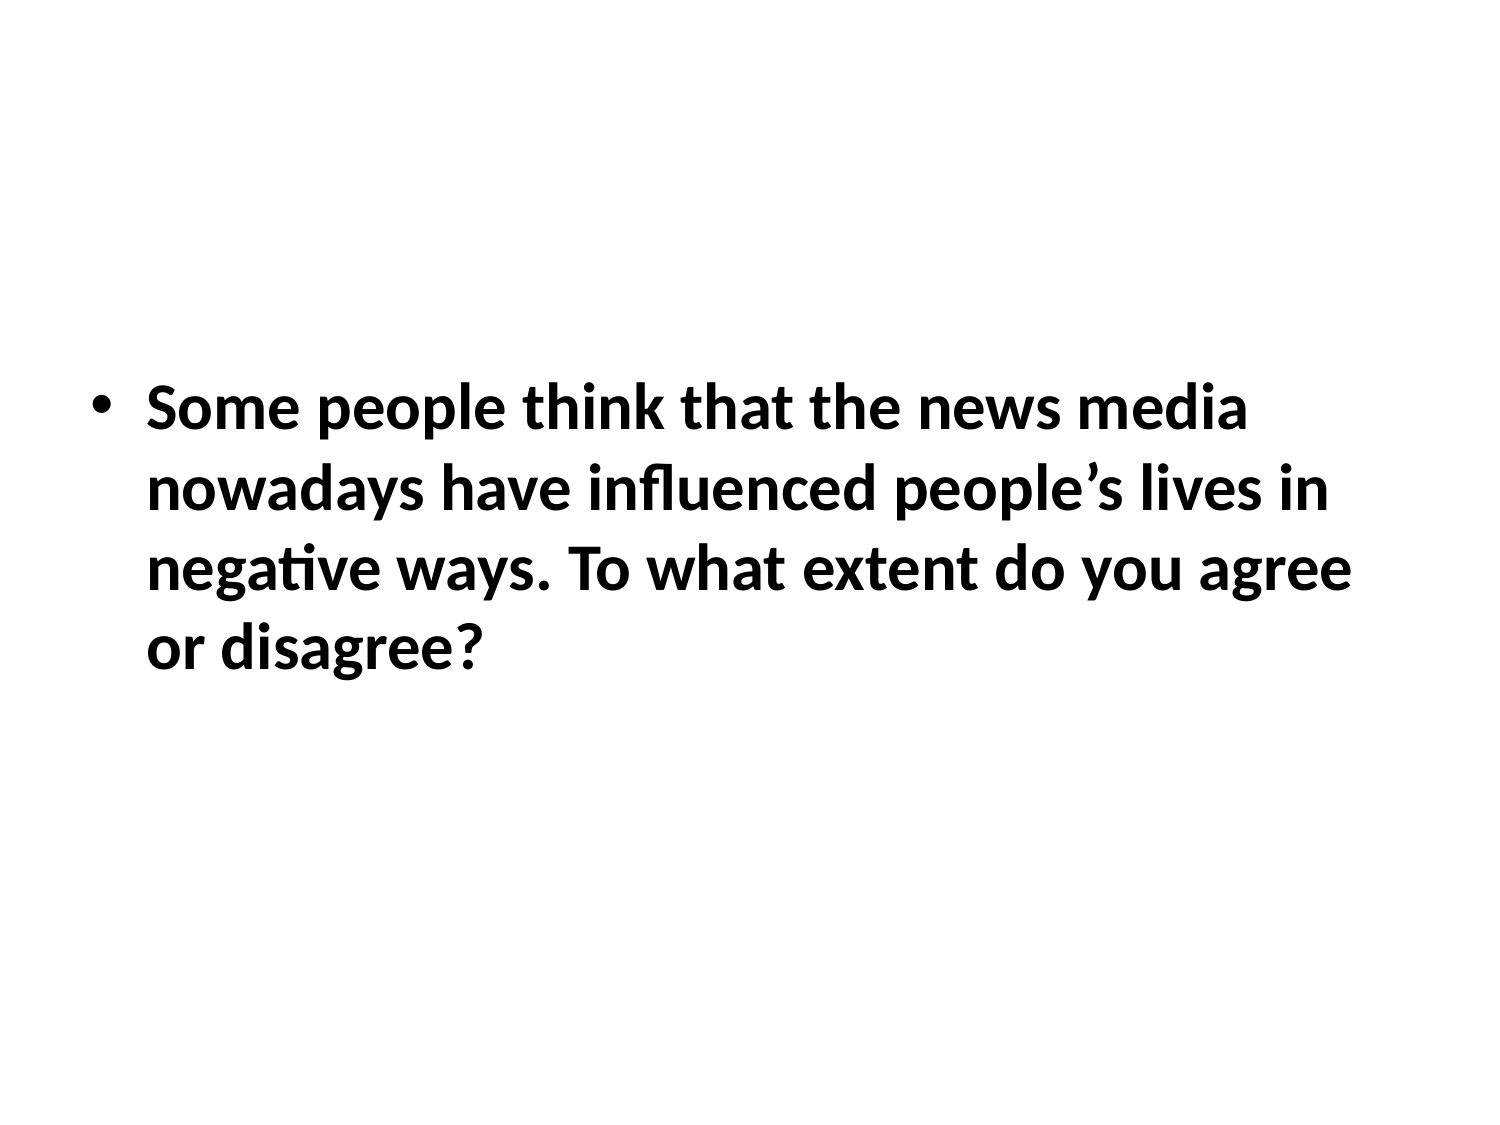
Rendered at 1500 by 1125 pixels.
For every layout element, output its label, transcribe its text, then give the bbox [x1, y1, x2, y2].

list Some people think that the news media nowadays have influenced people’s lives in negative ways. To what extent do you agree or disagree? [75, 262, 1425, 1005]
